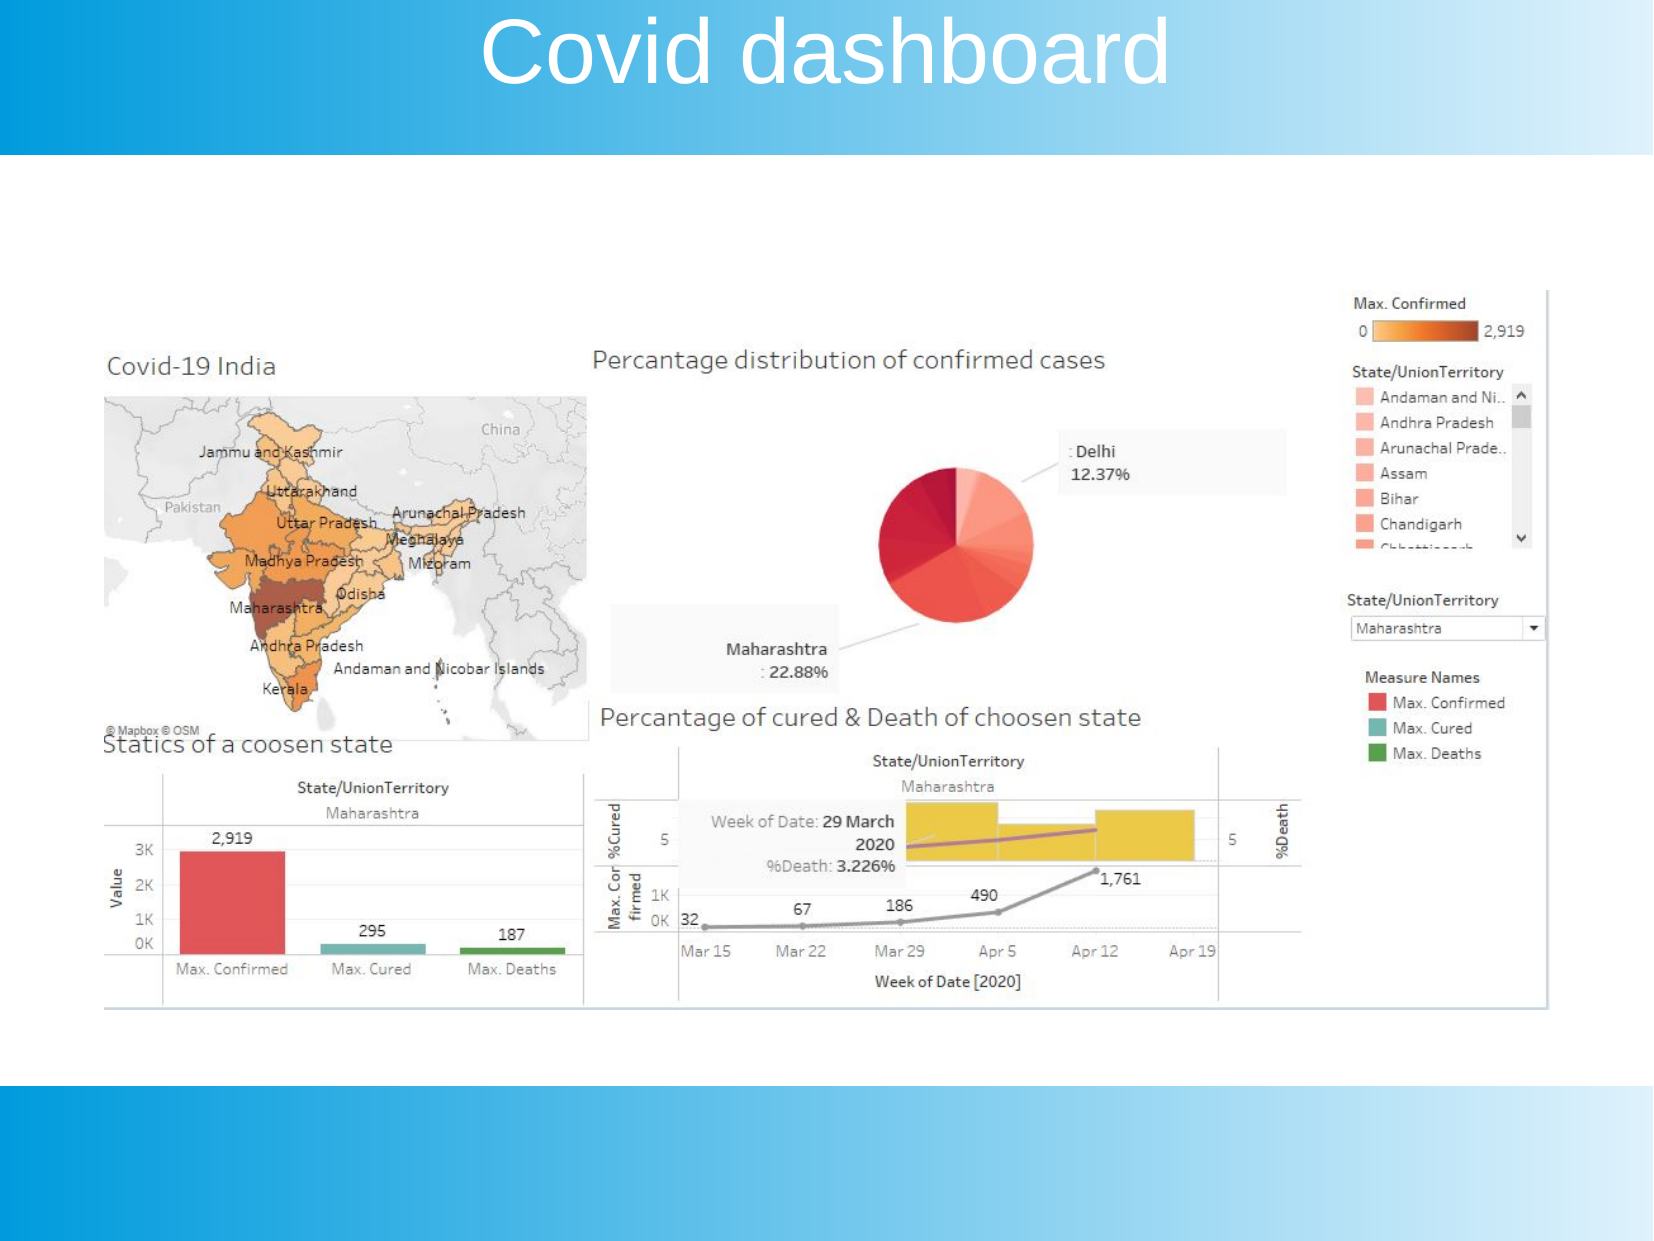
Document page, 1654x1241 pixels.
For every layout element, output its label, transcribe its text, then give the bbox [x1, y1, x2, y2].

picture [104, 289, 1550, 1010]
text_box Covid dashboard [82, 0, 1571, 205]
